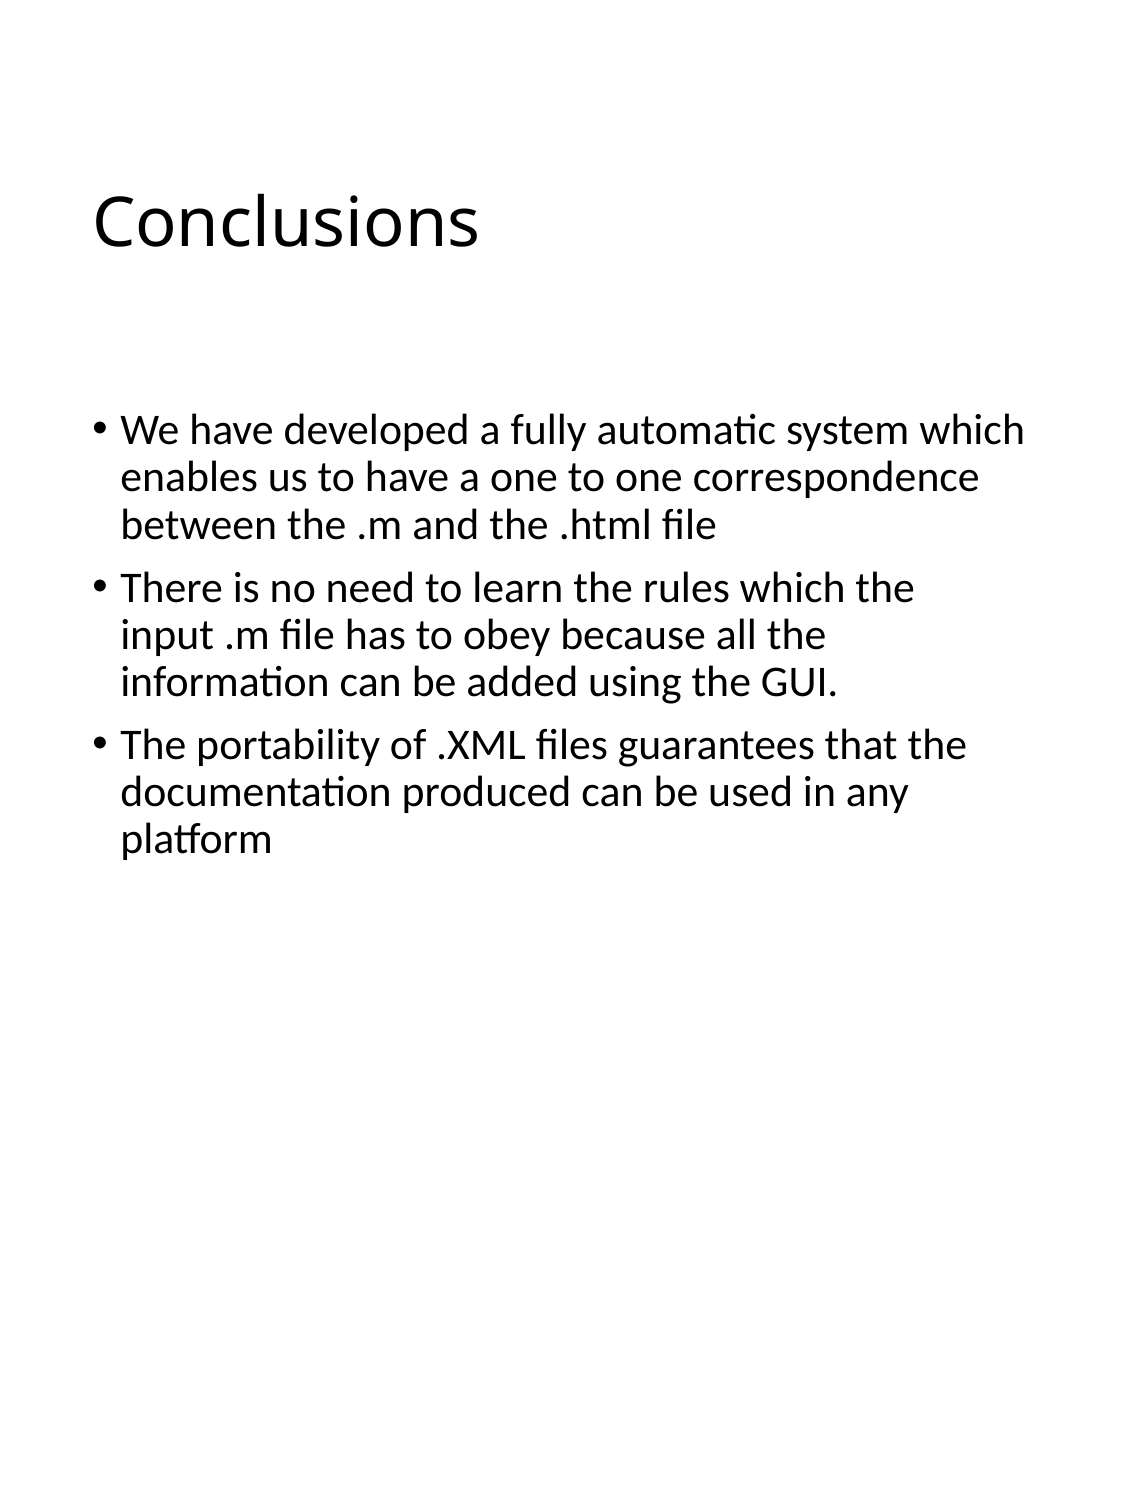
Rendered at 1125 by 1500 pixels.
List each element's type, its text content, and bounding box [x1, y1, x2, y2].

title Conclusions [77, 79, 1048, 370]
list We have developed a fully automatic system which enables us to have a one to one correspondence between the .m and the .html file There is no need to learn the rules which the input .m file has to obey because all the information can be added using the GUI. The portability of .XML files guarantees that the documentation produced can be used in any platform [77, 399, 1048, 1352]
